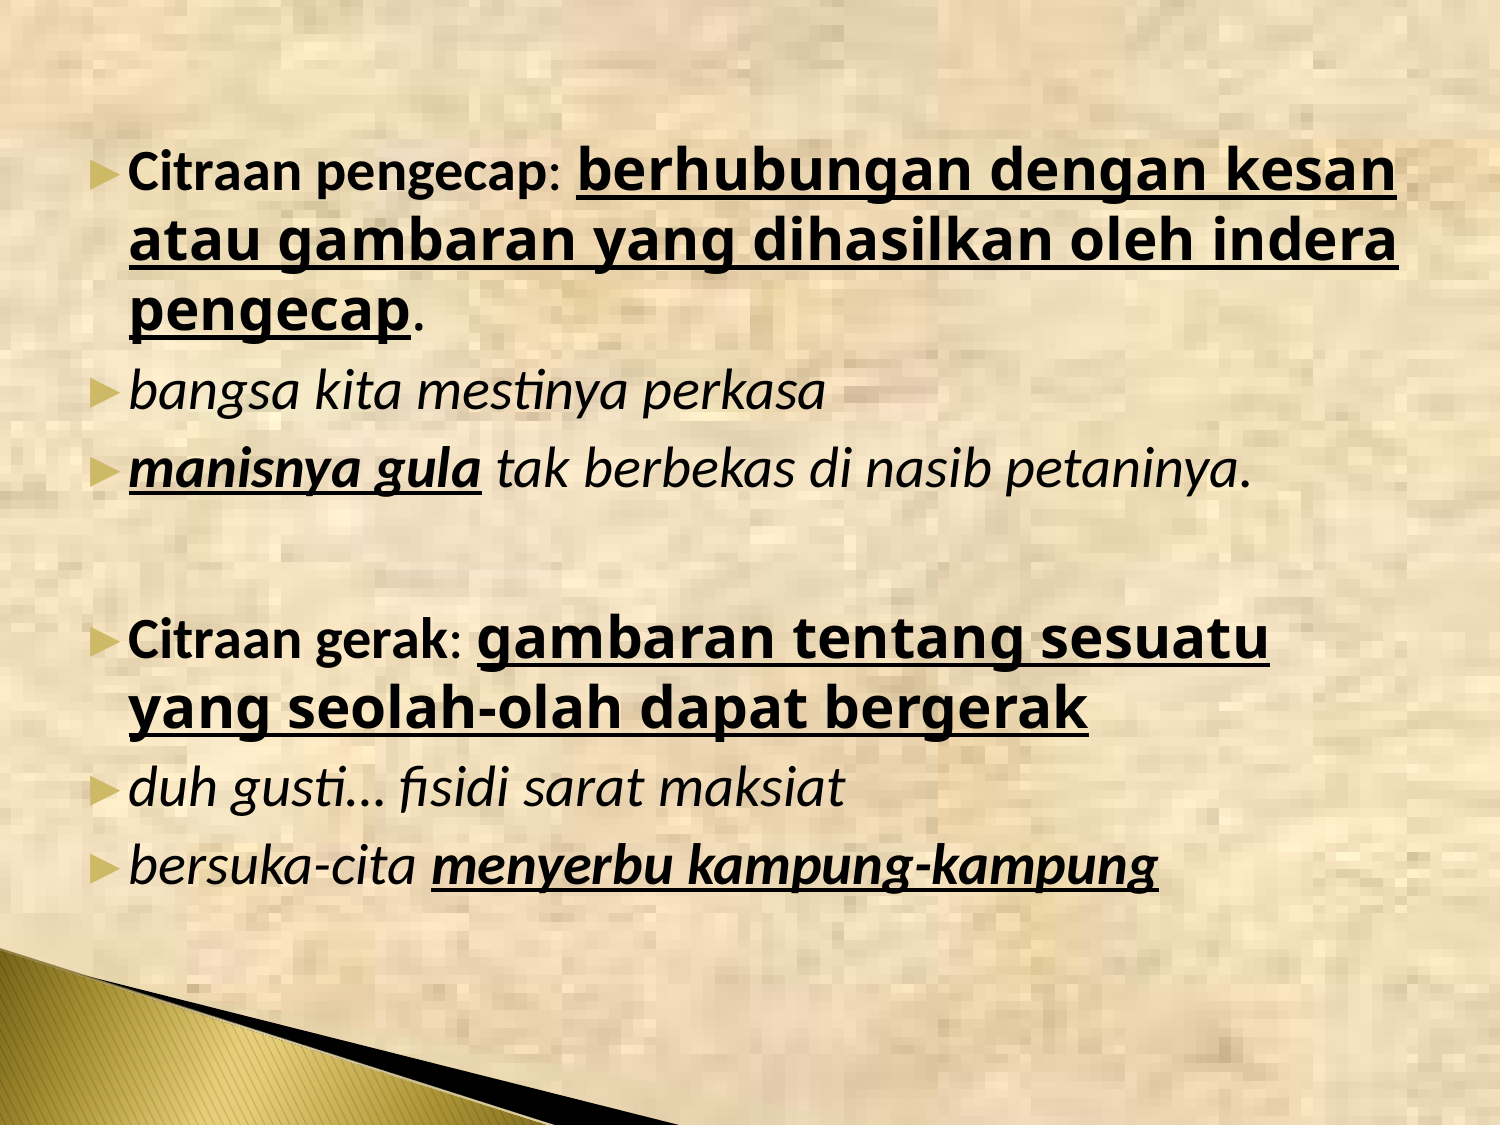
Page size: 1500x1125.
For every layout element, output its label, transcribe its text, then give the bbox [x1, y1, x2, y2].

list Citraan pengecap: berhubungan dengan kesan atau gambaran yang dihasilkan oleh indera pengecap. bangsa kita mestinya perkasa manisnya gula tak berbekas di nasib petaninya. Citraan gerak: gambaran tentang sesuatu yang seolah-olah dapat bergerak duh gusti… fisidi sarat maksiat bersuka-cita menyerbu kampung-kampung [75, 125, 1425, 986]
picture [0, 0, 1500, 1125]
